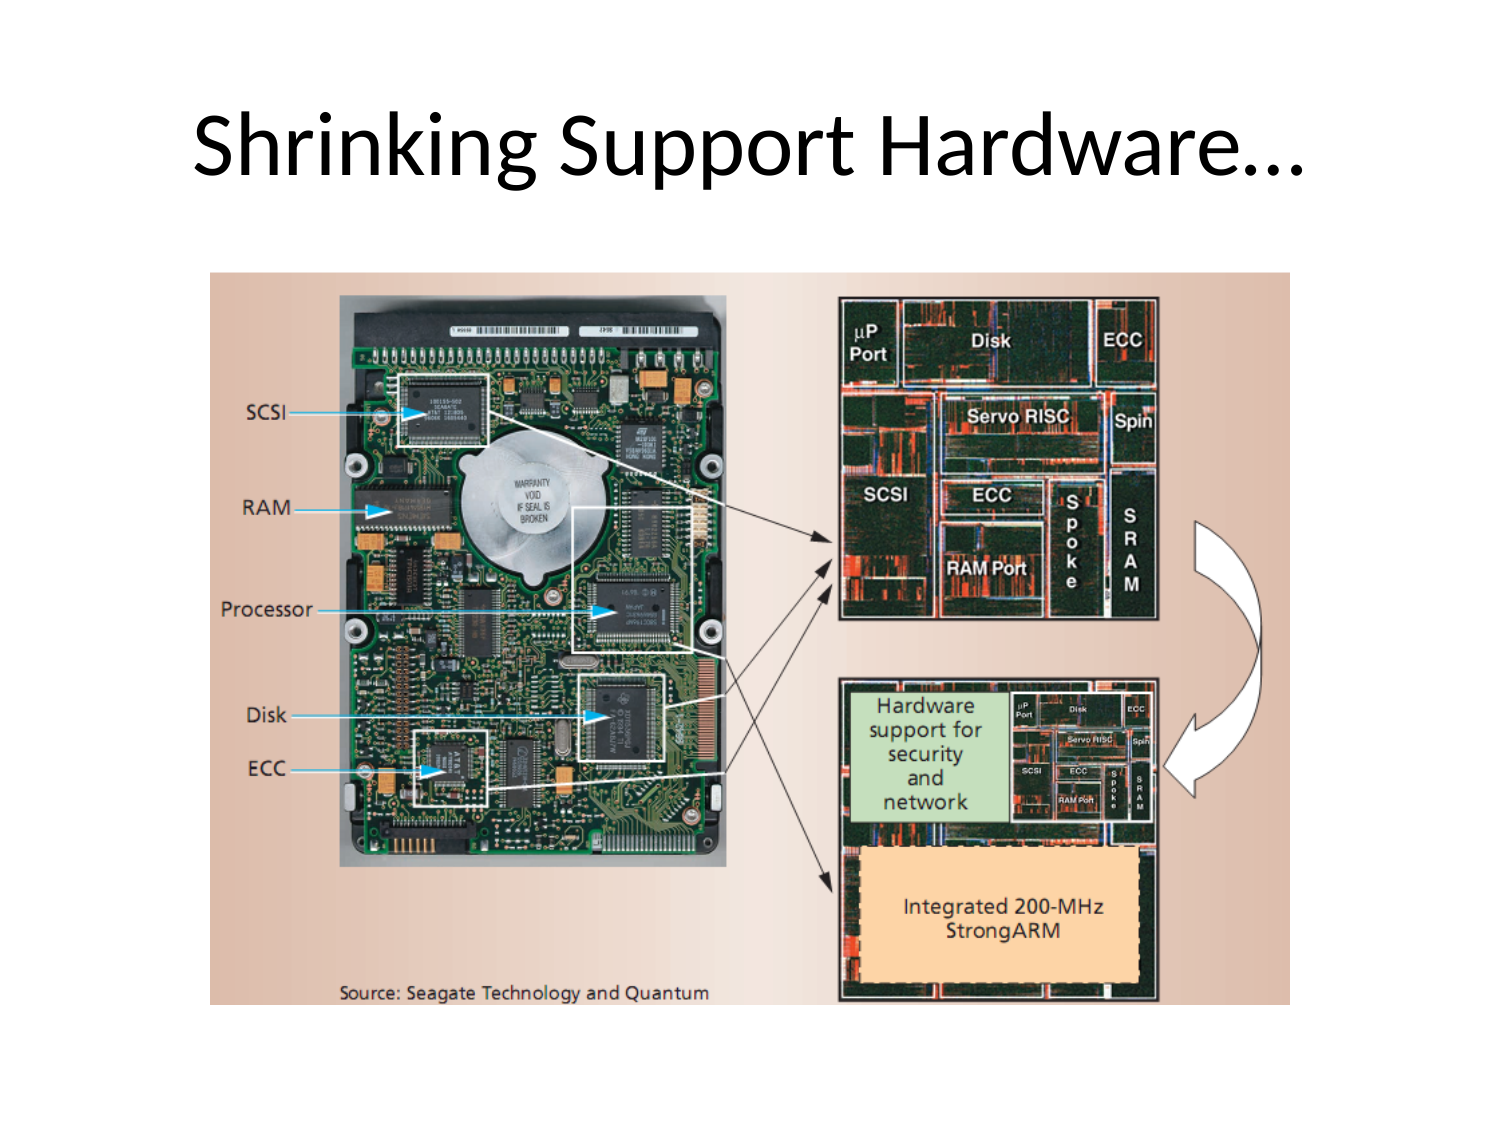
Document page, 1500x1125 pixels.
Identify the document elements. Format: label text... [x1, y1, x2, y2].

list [209, 262, 1291, 1006]
title Shrinking Support Hardware… [75, 45, 1425, 233]
